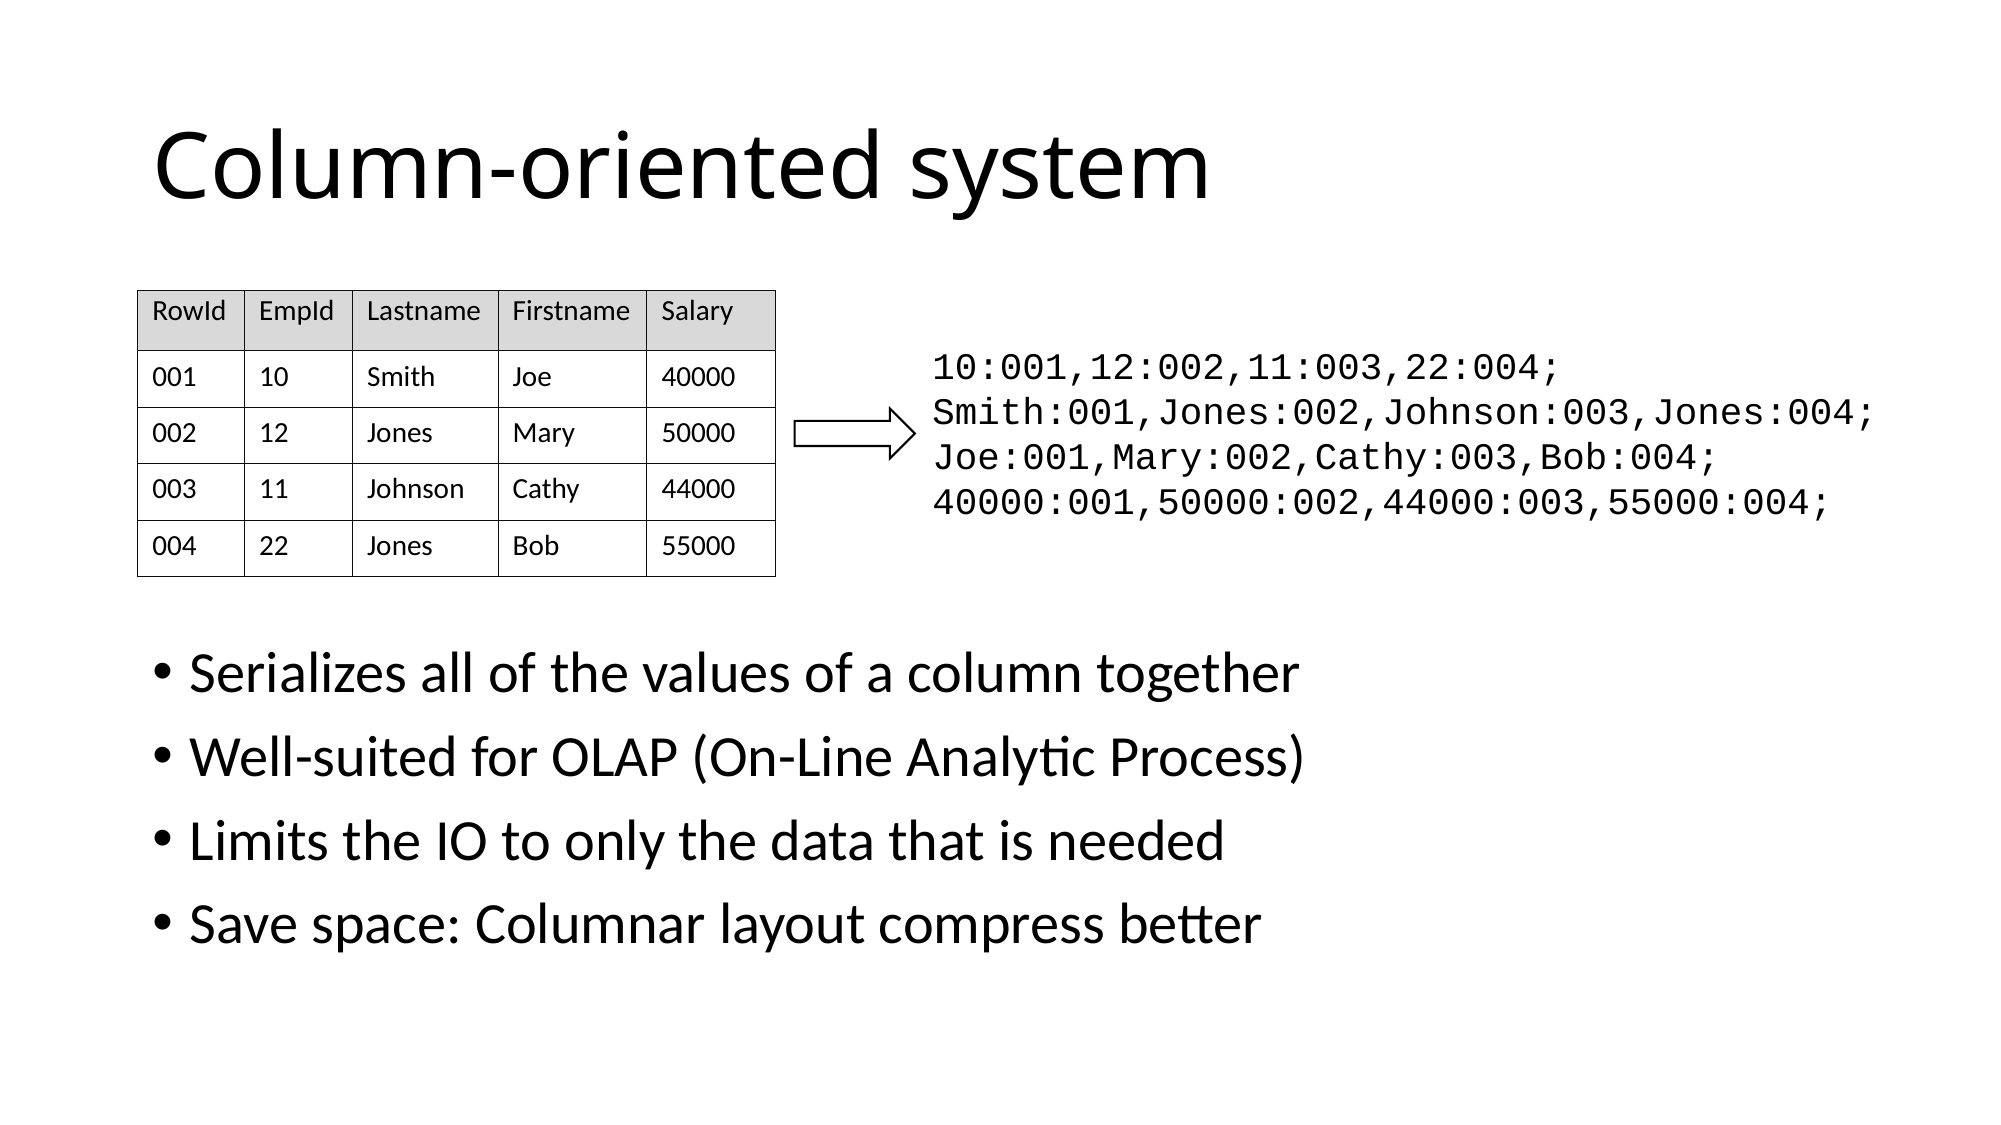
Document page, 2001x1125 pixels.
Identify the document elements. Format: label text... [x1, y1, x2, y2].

text_box 10:001,12:002,11:003,22:004; Smith:001,Jones:002,Johnson:003,Jones:004; Joe:001,Mary:002,Cathy:003,Bob:004; 40000:001,50000:002,44000:003,55000:004; [917, 334, 1893, 530]
table_cell 22 [245, 521, 352, 576]
table_cell Jones [353, 521, 498, 576]
table_cell 55000 [647, 521, 775, 576]
table_cell Bob [499, 521, 646, 576]
table_header Firstname [499, 291, 646, 350]
table_header Salary [647, 291, 775, 350]
table_cell 003 [138, 464, 244, 520]
table_cell Mary [499, 408, 646, 463]
table_cell Cathy [499, 464, 646, 520]
table_cell Jones [353, 408, 498, 463]
table_cell 44000 [647, 464, 775, 520]
table_header RowId [138, 291, 244, 350]
table_cell Smith [353, 351, 498, 407]
table_cell 002 [138, 408, 244, 463]
table_header Lastname [353, 291, 498, 350]
table_cell 10 [245, 351, 352, 407]
table_cell 40000 [647, 351, 775, 407]
table_cell Johnson [353, 464, 498, 520]
text_box [793, 405, 917, 461]
list Serializes all of the values of a column together Well-suited for OLAP (On-Line Analytic Process) Limits the IO to only the data that is needed Save space: Columnar layout compress better [137, 635, 1863, 1014]
table_cell 001 [138, 351, 244, 407]
table_cell 50000 [647, 408, 775, 463]
table_cell 004 [138, 521, 244, 576]
table_cell 12 [245, 408, 352, 463]
title Column-oriented system [137, 59, 1863, 278]
table_header EmpId [245, 291, 352, 350]
table_cell Joe [499, 351, 646, 407]
table_cell 11 [245, 464, 352, 520]
